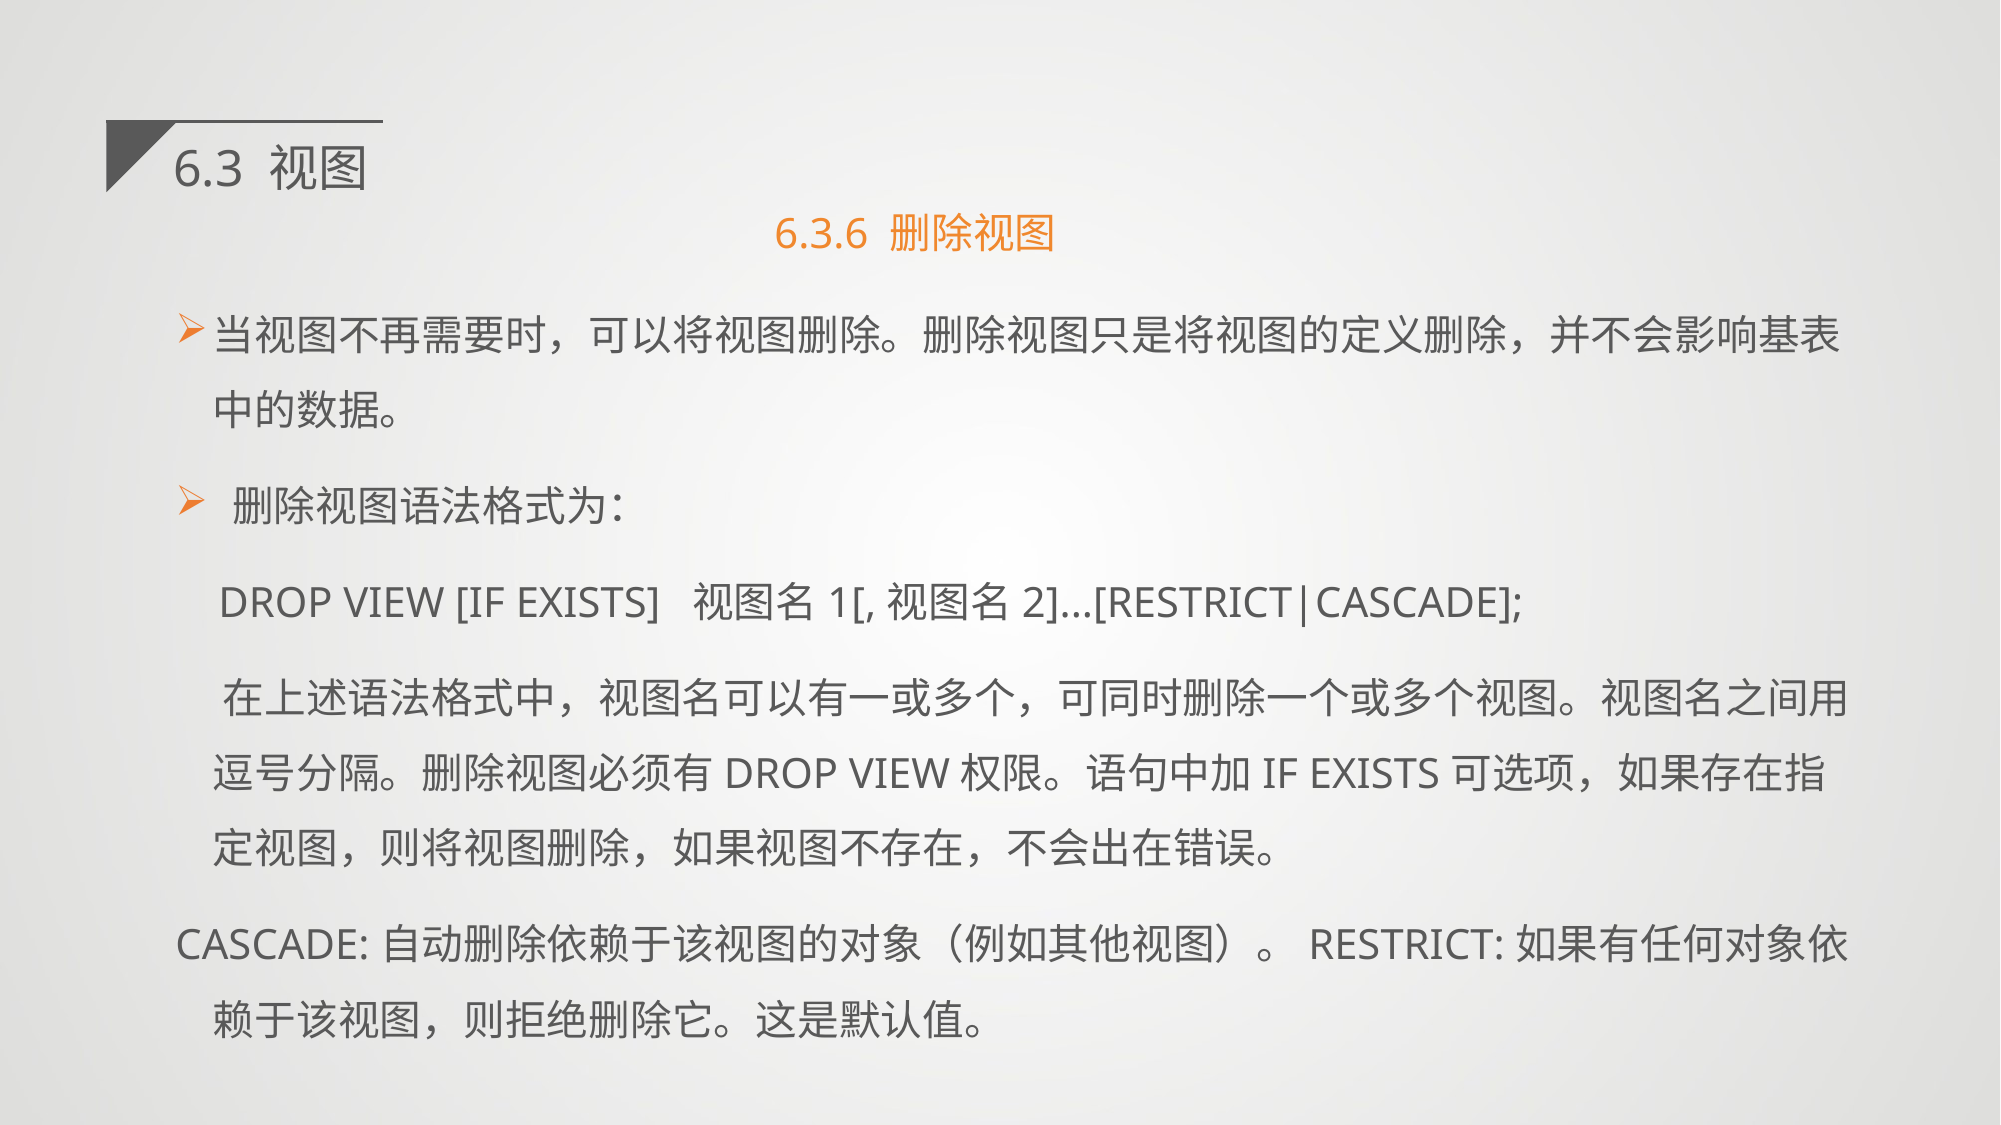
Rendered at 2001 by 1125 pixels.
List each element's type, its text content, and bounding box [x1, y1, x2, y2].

text_box 6.3 视图 [158, 103, 752, 230]
text_box 6.3.6 删除视图 [759, 174, 1072, 264]
text_box [105, 120, 178, 195]
list 当视图不再需要时，可以将视图删除。删除视图只是将视图的定义删除，并不会影响基表中的数据。 删除视图语法格式为： DROP VIEW [IF EXISTS] 视图名1[,视图名2]...[RESTRICT|CASCADE]; 在上述语法格式中，视图名可以有一或多个，可同时删除一个或多个视图。视图名之间用逗号分隔。删除视图必须有DROP VIEW权限。语句中加IF EXISTS可选项，如果存在指定视图，则将视图删除，如果视图不存在，不会出在错误。 CASCADE:自动删除依赖于该视图的对象（例如其他视图）。RESTRICT:如果有任何对象依赖于该视图，则拒绝删除它。这是默认值。 [160, 276, 1871, 1125]
picture [0, 0, 2001, 1125]
